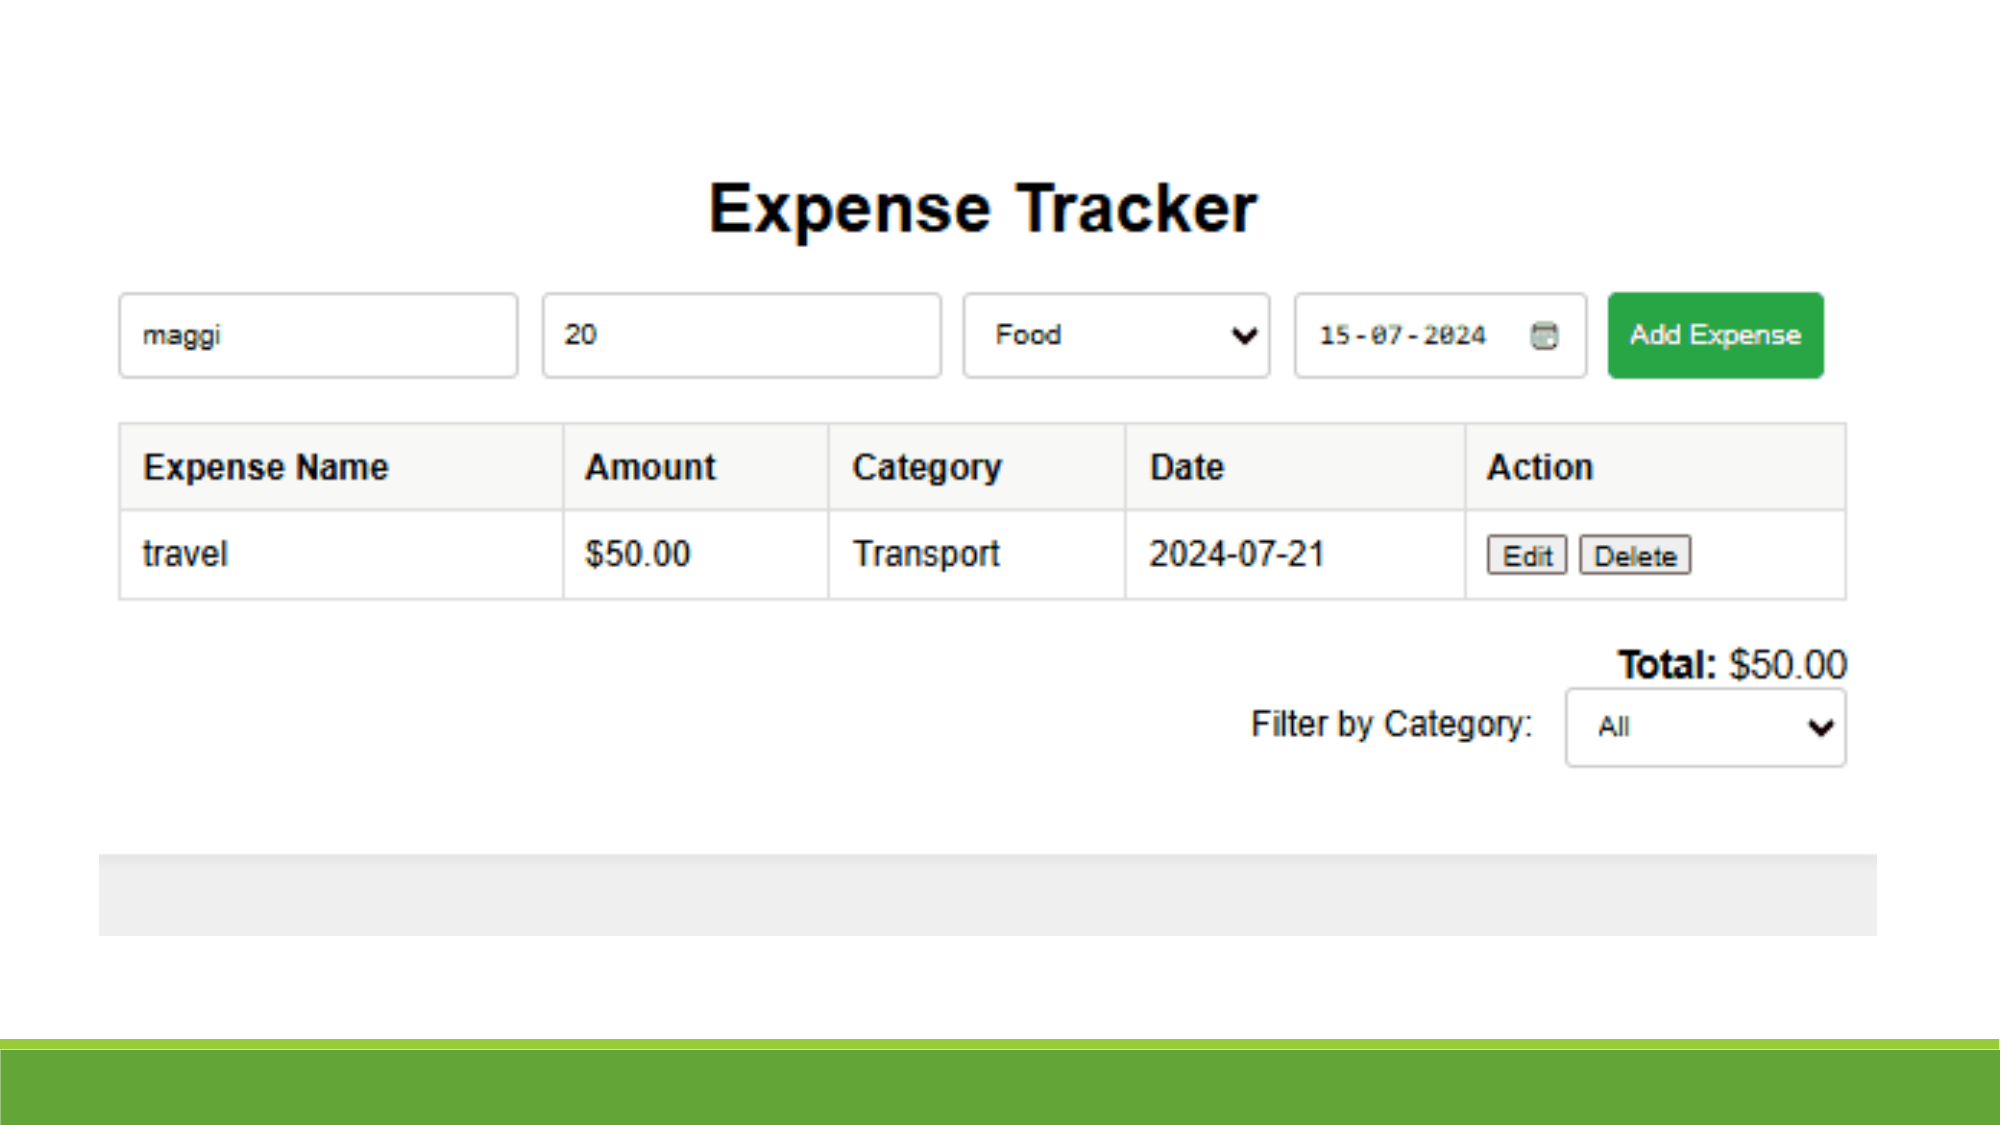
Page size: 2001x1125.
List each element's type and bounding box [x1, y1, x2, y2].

picture [98, 125, 1877, 936]
